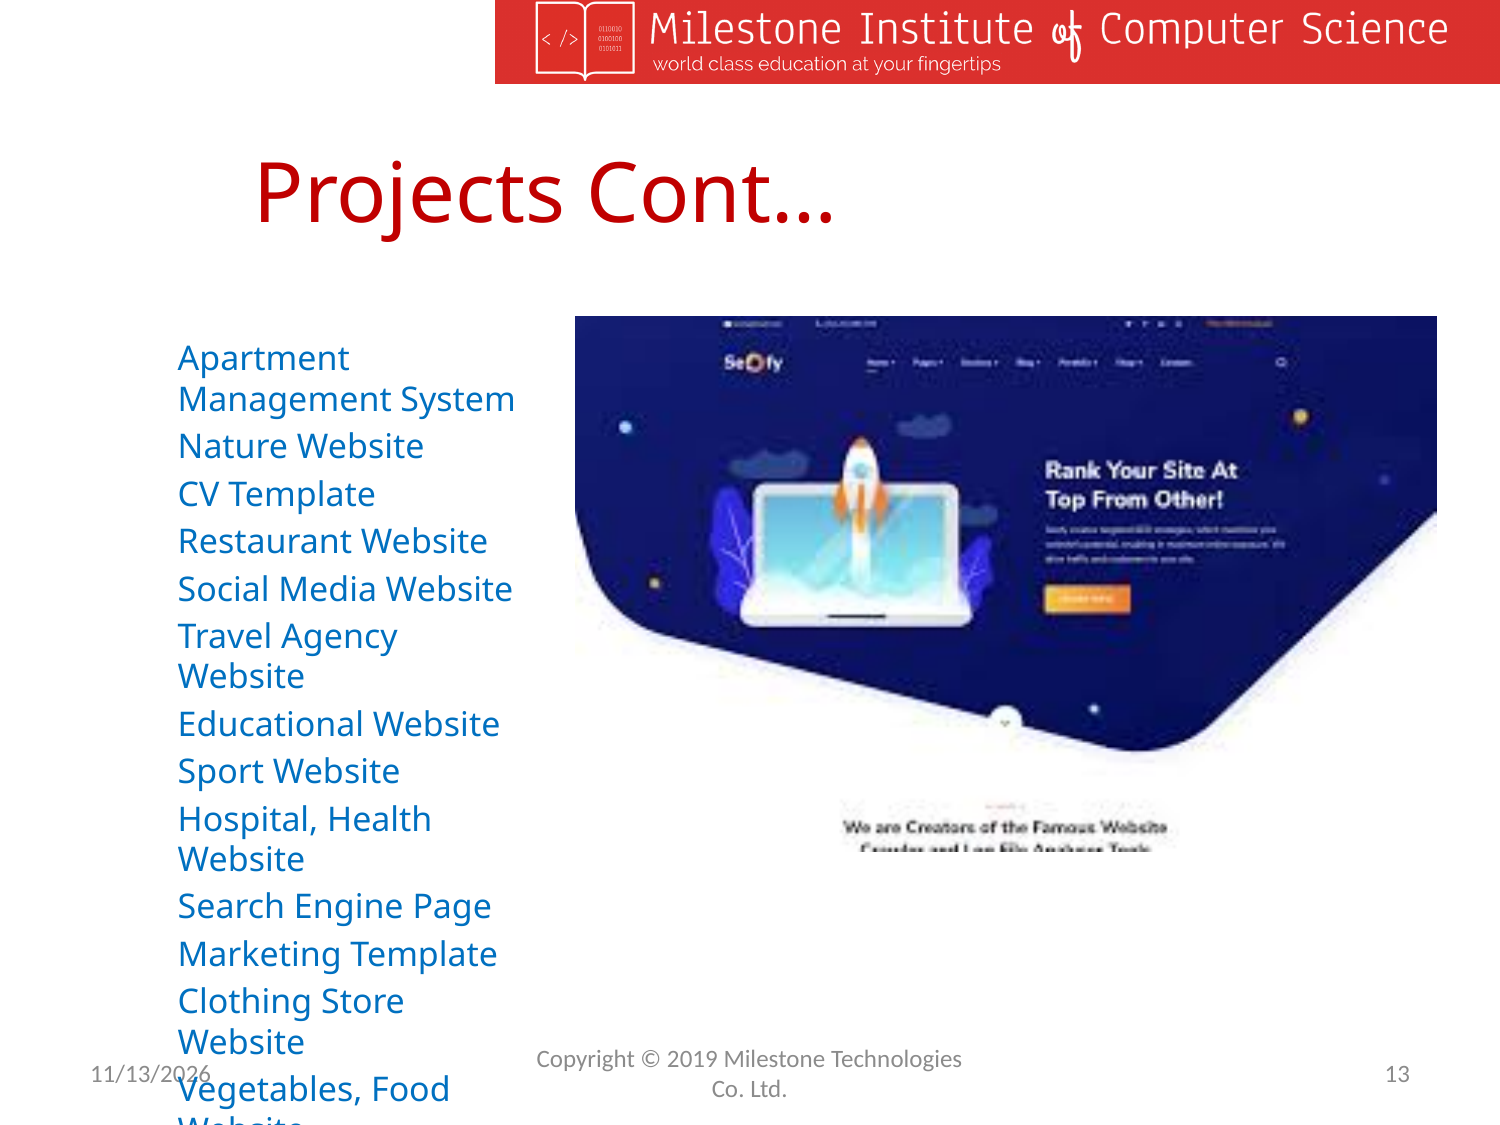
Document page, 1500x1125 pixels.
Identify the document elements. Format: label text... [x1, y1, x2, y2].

slide_number 13 [1074, 1042, 1425, 1103]
footer Copyright © 2019 Milestone Technologies Co. Ltd. [512, 1042, 988, 1103]
picture [495, 0, 1500, 84]
subtitle Apartment Management System Nature Website CV Template Restaurant Website Social Media Website Travel Agency Website Educational Website Sport Website Hospital, Health Website Search Engine Page Marketing Template Clothing Store Website Vegetables, Food Website [162, 329, 535, 1125]
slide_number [75, 1042, 162, 1103]
title Projects Cont… [120, 68, 972, 310]
picture [575, 316, 1438, 852]
